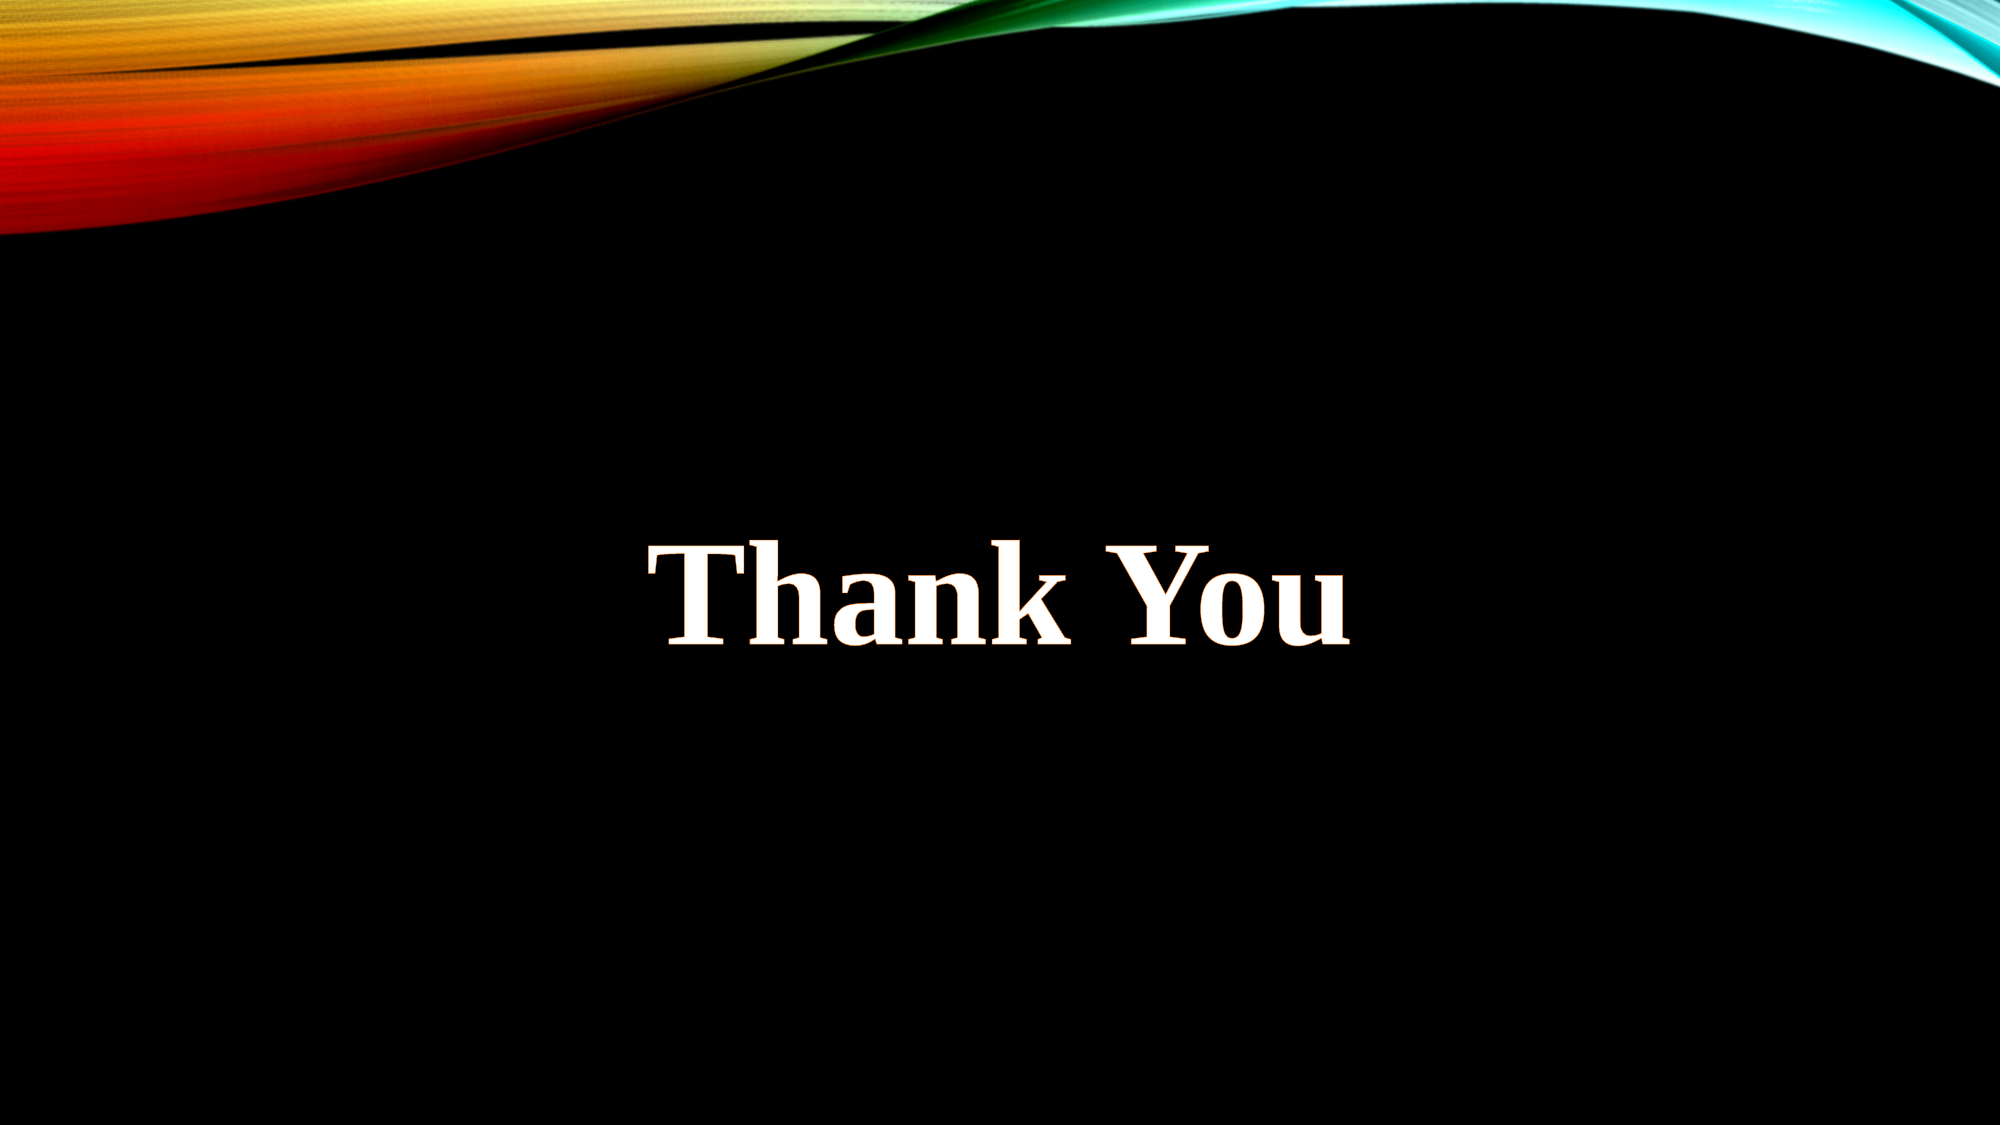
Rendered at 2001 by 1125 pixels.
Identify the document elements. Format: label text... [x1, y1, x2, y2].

text_box Thank You [631, 486, 1369, 682]
picture [0, 0, 2000, 237]
